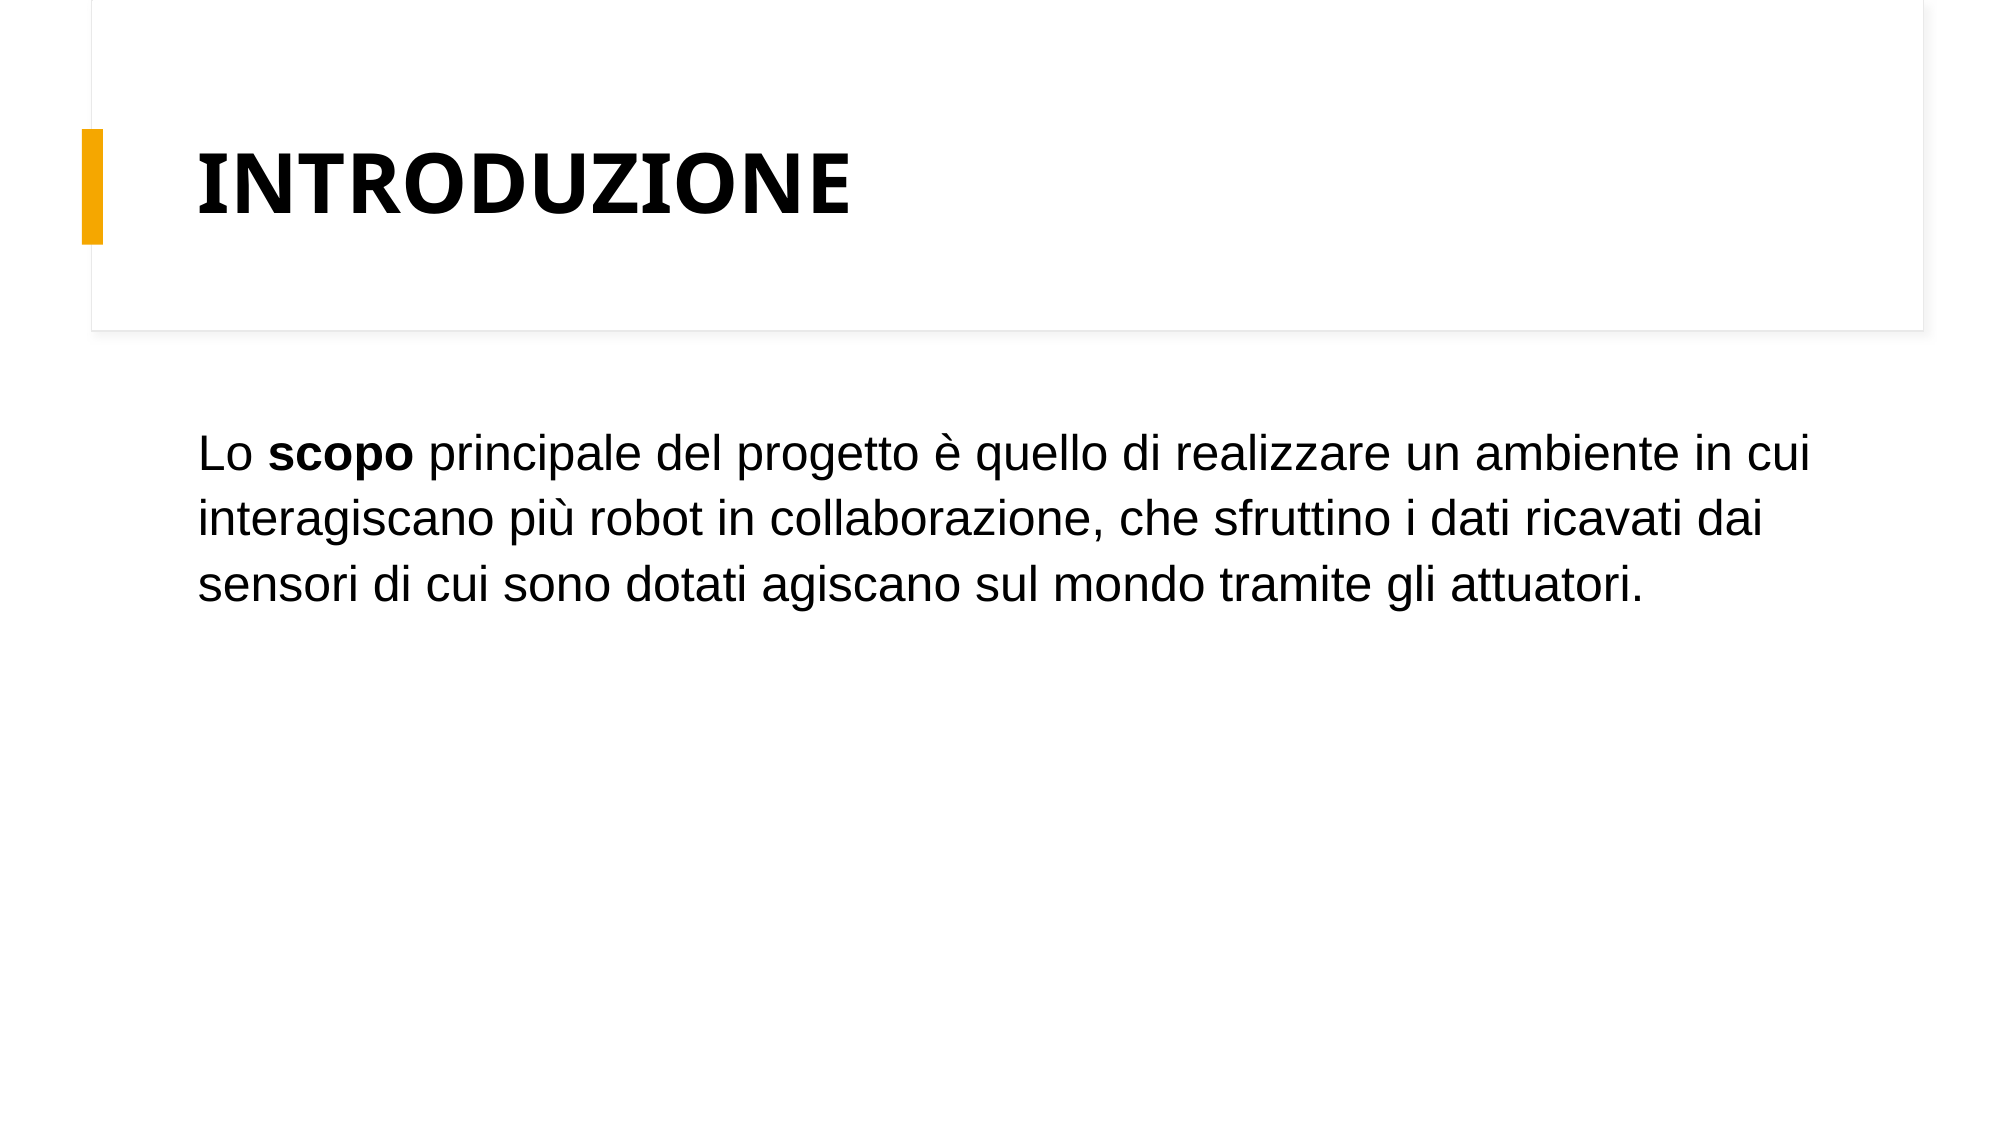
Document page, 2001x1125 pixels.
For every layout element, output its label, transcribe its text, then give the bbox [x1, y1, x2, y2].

list Lo scopo principale del progetto è quello di realizzare un ambiente in cui interagiscano più robot in collaborazione, che sfruttino i dati ricavati dai sensori di cui sono dotati agiscano sul mondo tramite gli attuatori. [183, 406, 1851, 1013]
title INTRODUZIONE [183, 90, 1851, 284]
